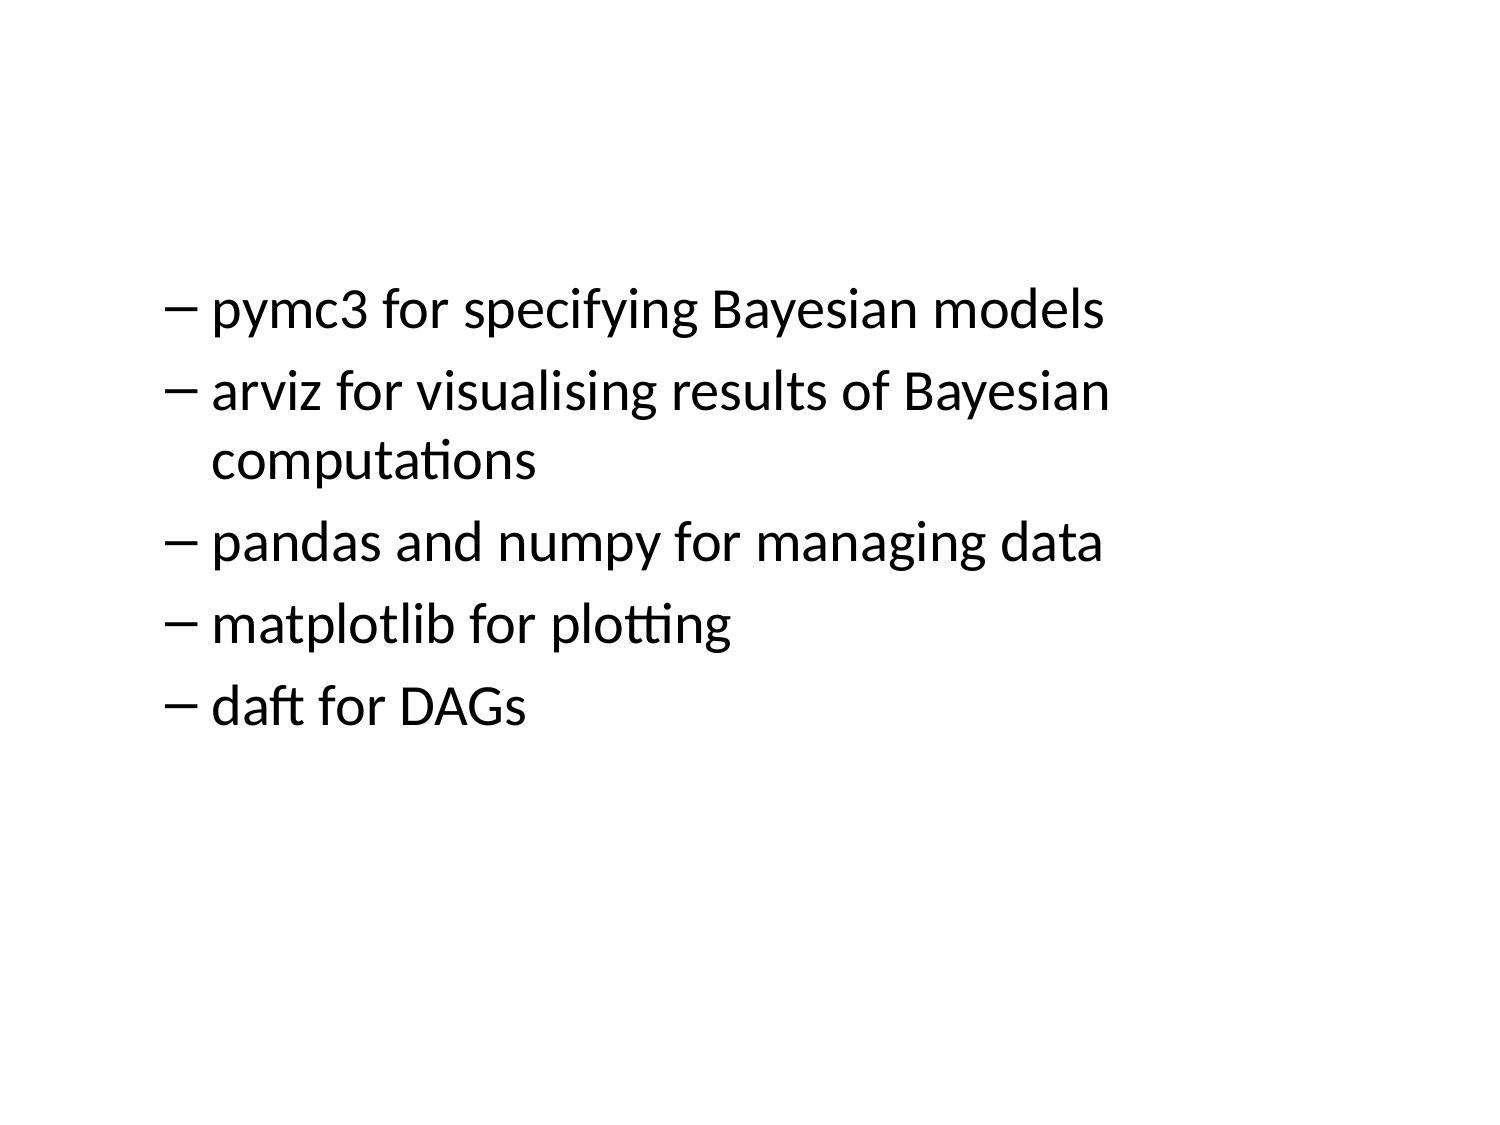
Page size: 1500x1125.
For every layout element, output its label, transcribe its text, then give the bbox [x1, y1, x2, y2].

list pymc3 for specifying Bayesian models arviz for visualising results of Bayesian computations pandas and numpy for managing data matplotlib for plotting daft for DAGs [75, 262, 1425, 1005]
